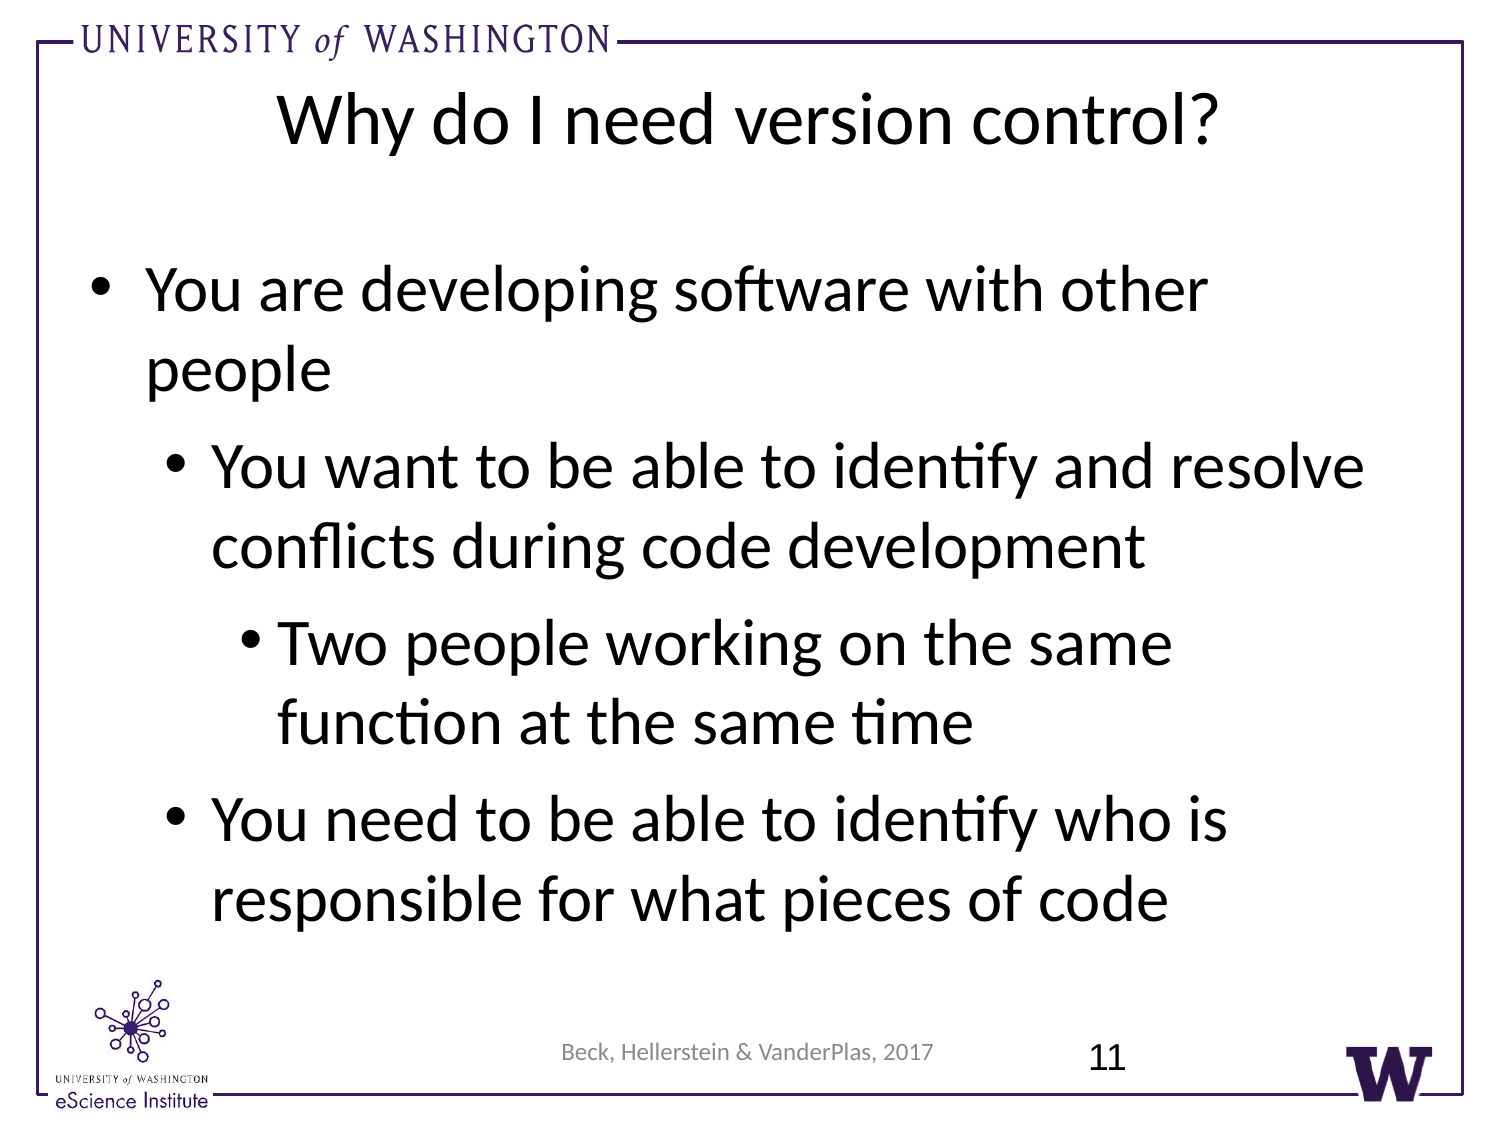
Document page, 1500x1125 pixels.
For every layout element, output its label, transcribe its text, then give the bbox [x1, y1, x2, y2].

text_box You are developing software with other people You want to be able to identify and resolve conflicts during code development Two people working on the same function at the same time You need to be able to identify who is responsible for what pieces of code [74, 237, 1425, 948]
picture [1339, 1041, 1438, 1107]
text_box 11 [1073, 1024, 1300, 1085]
footer Beck, Hellerstein & VanderPlas, 2017 [510, 1027, 986, 1088]
picture [48, 978, 213, 1113]
text_box Why do I need version control? [74, 62, 1425, 200]
picture [81, 24, 609, 61]
